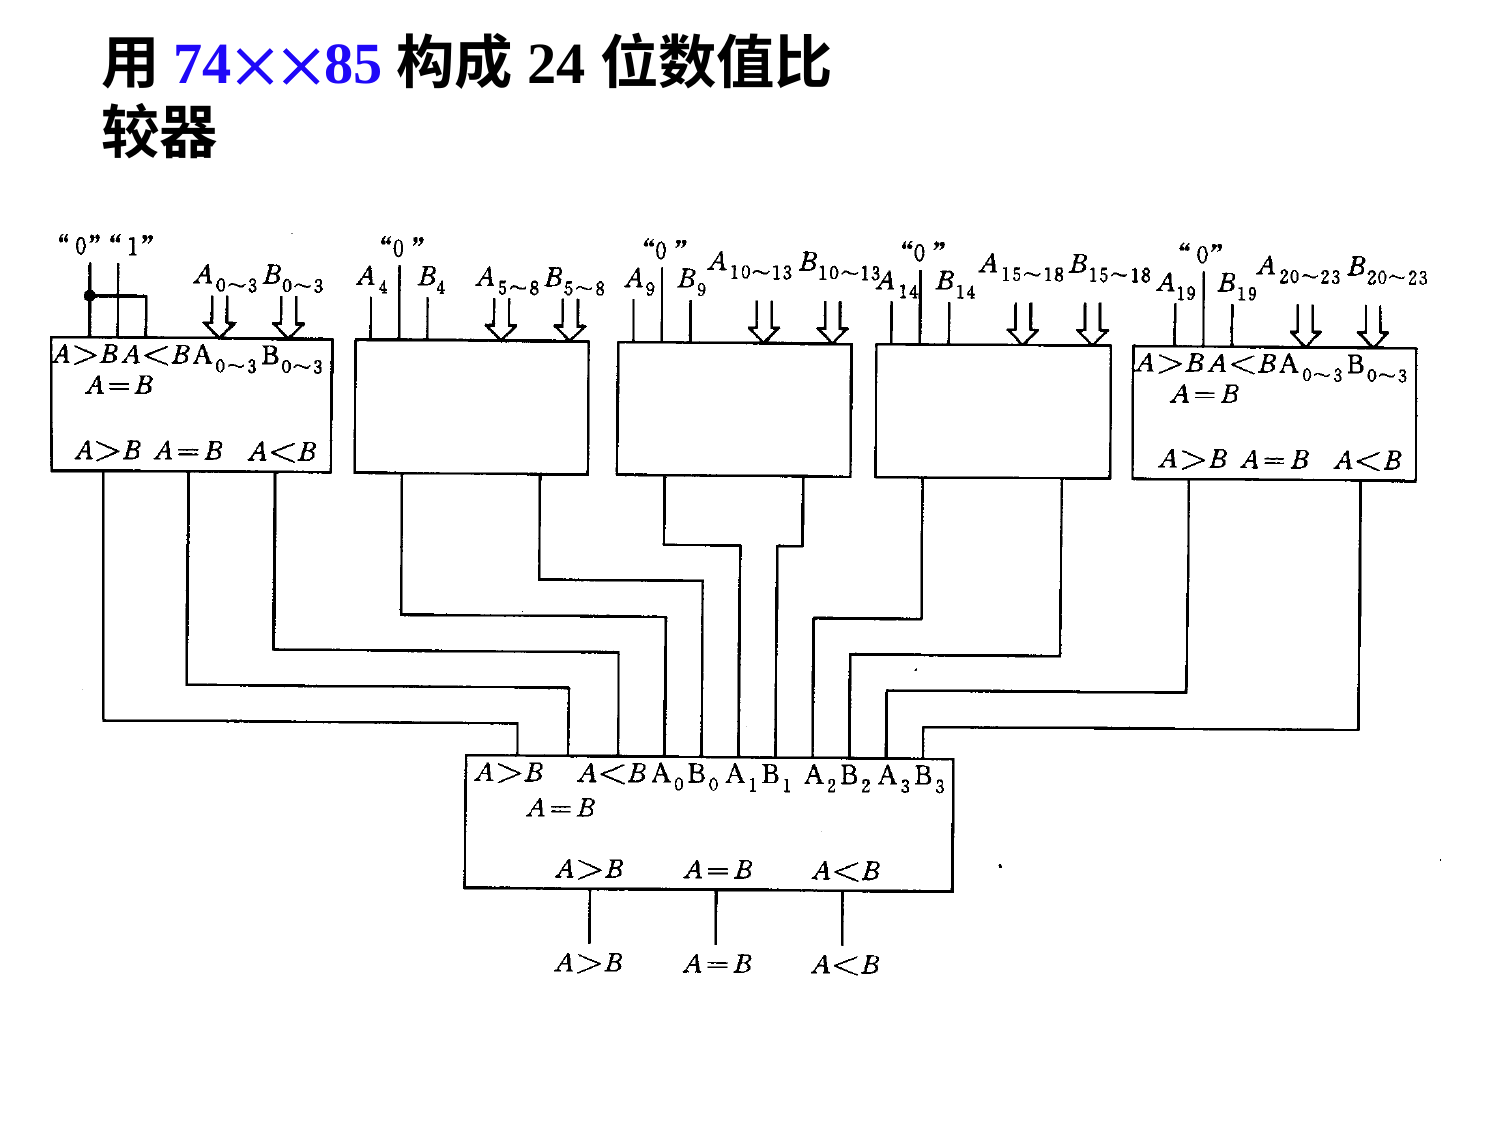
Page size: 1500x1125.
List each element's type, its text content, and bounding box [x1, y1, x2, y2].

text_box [35, 199, 1450, 1010]
title 用7485构成24位数值比较器 [86, 58, 900, 132]
